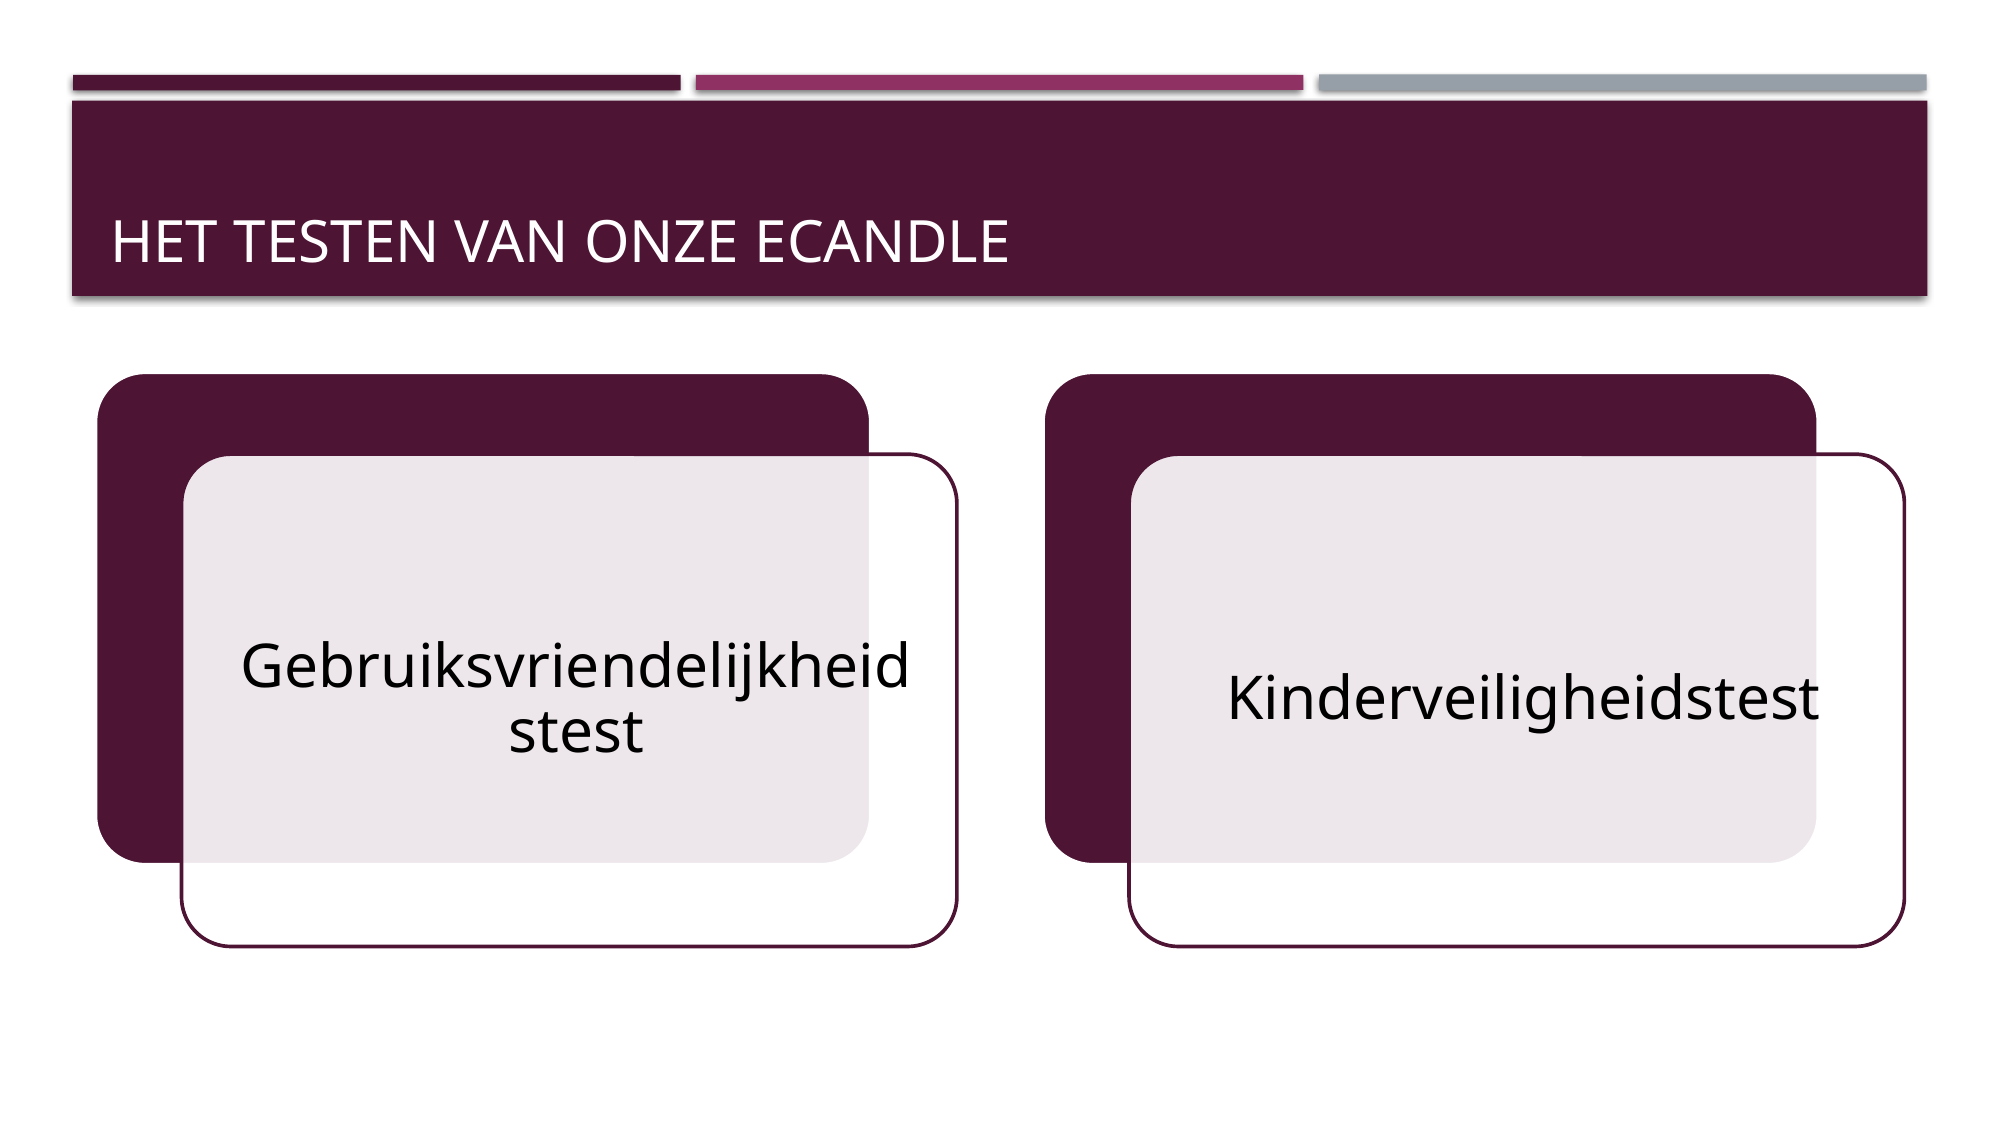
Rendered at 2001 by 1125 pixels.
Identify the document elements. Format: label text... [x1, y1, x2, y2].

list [94, 357, 1906, 962]
title Het testen van onze ECandle [95, 115, 1905, 282]
